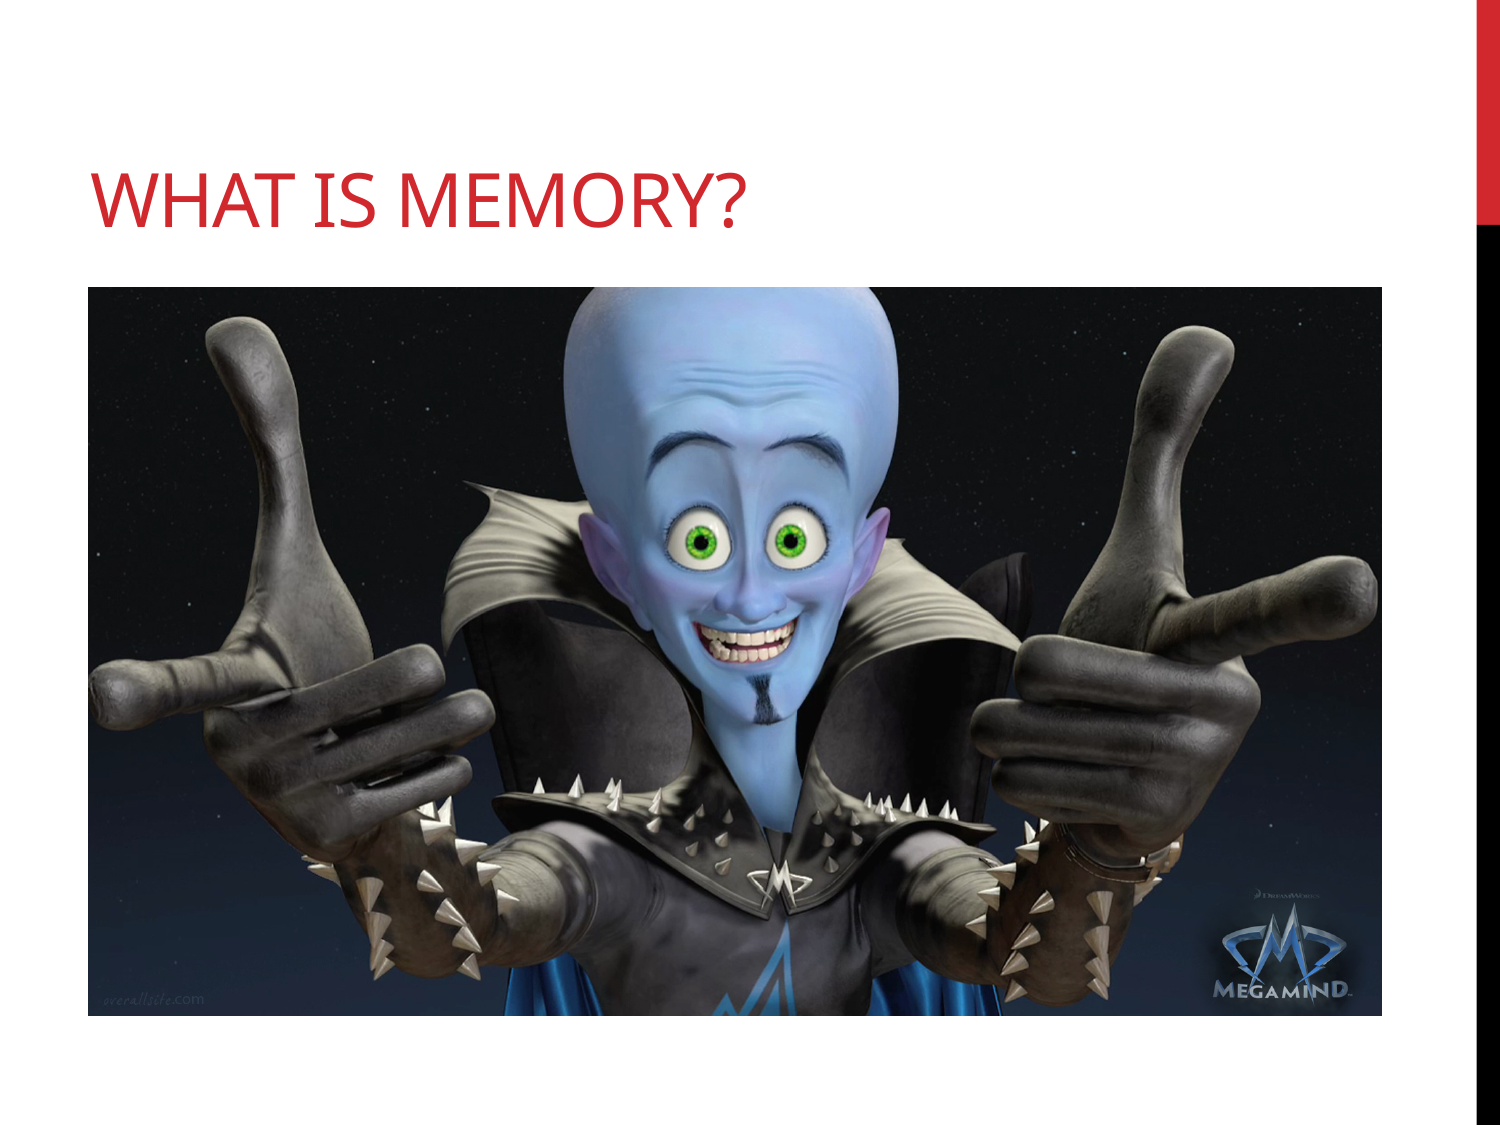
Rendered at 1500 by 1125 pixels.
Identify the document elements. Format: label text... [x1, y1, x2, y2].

picture [87, 287, 1383, 1016]
title What is memory? [75, 25, 1025, 250]
